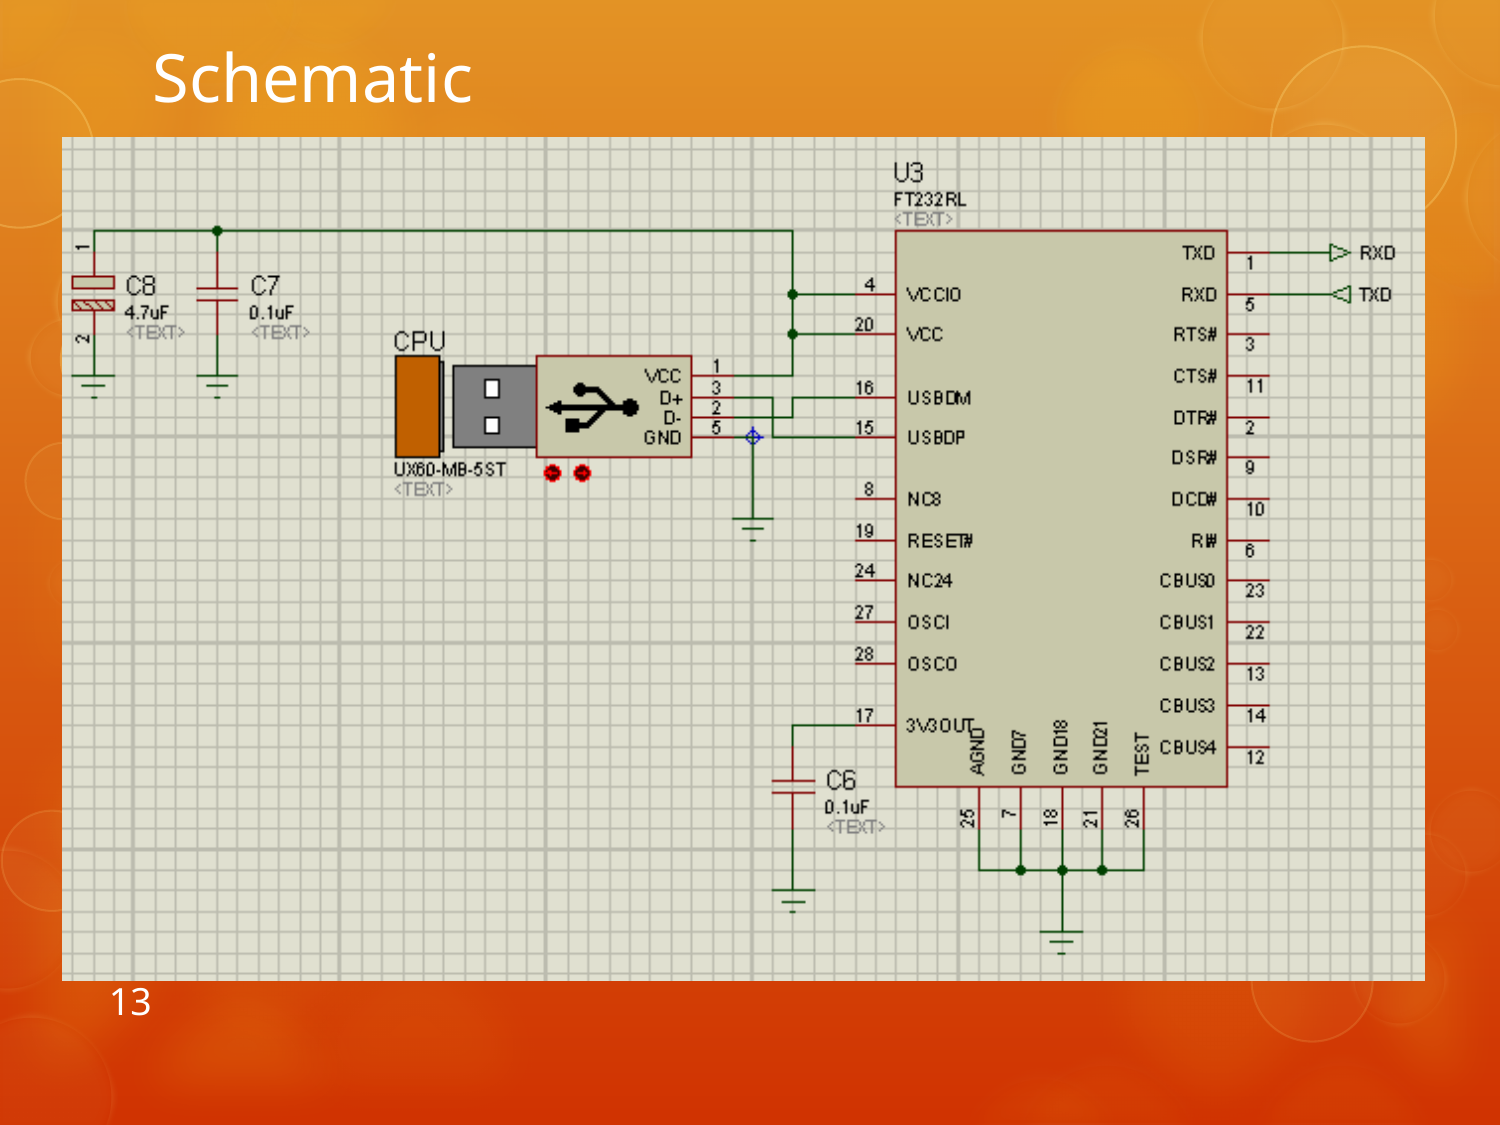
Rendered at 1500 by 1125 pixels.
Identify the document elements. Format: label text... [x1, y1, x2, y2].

slide_number 13 [93, 990, 194, 1037]
picture [61, 136, 1426, 981]
title Schematic [137, 0, 1307, 135]
